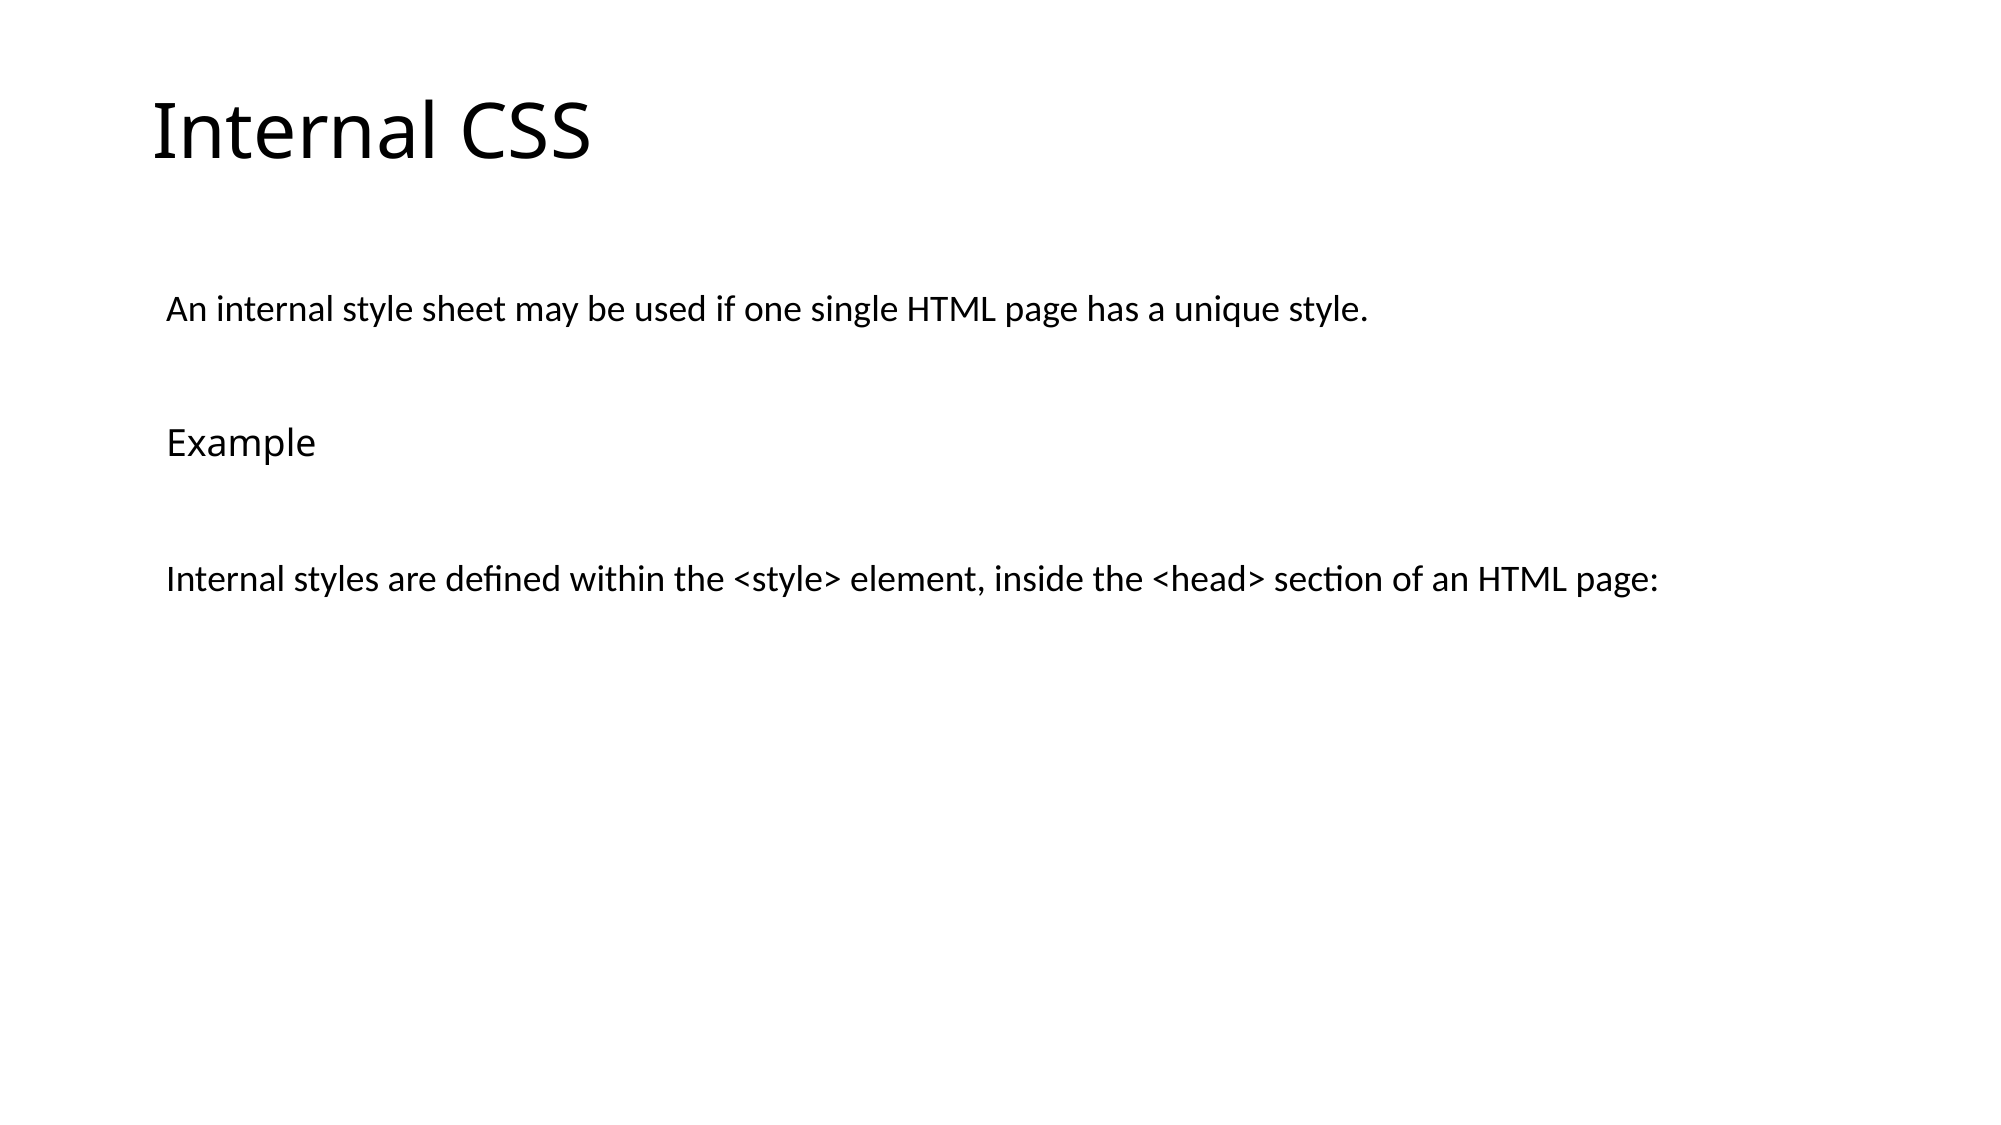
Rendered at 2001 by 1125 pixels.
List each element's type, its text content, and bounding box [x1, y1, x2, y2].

text_box An internal style sheet may be used if one single HTML page has a unique style. Example Internal styles are defined within the <style> element, inside the <head> section of an HTML page: [151, 232, 1914, 652]
title Internal CSS [137, 0, 1863, 184]
